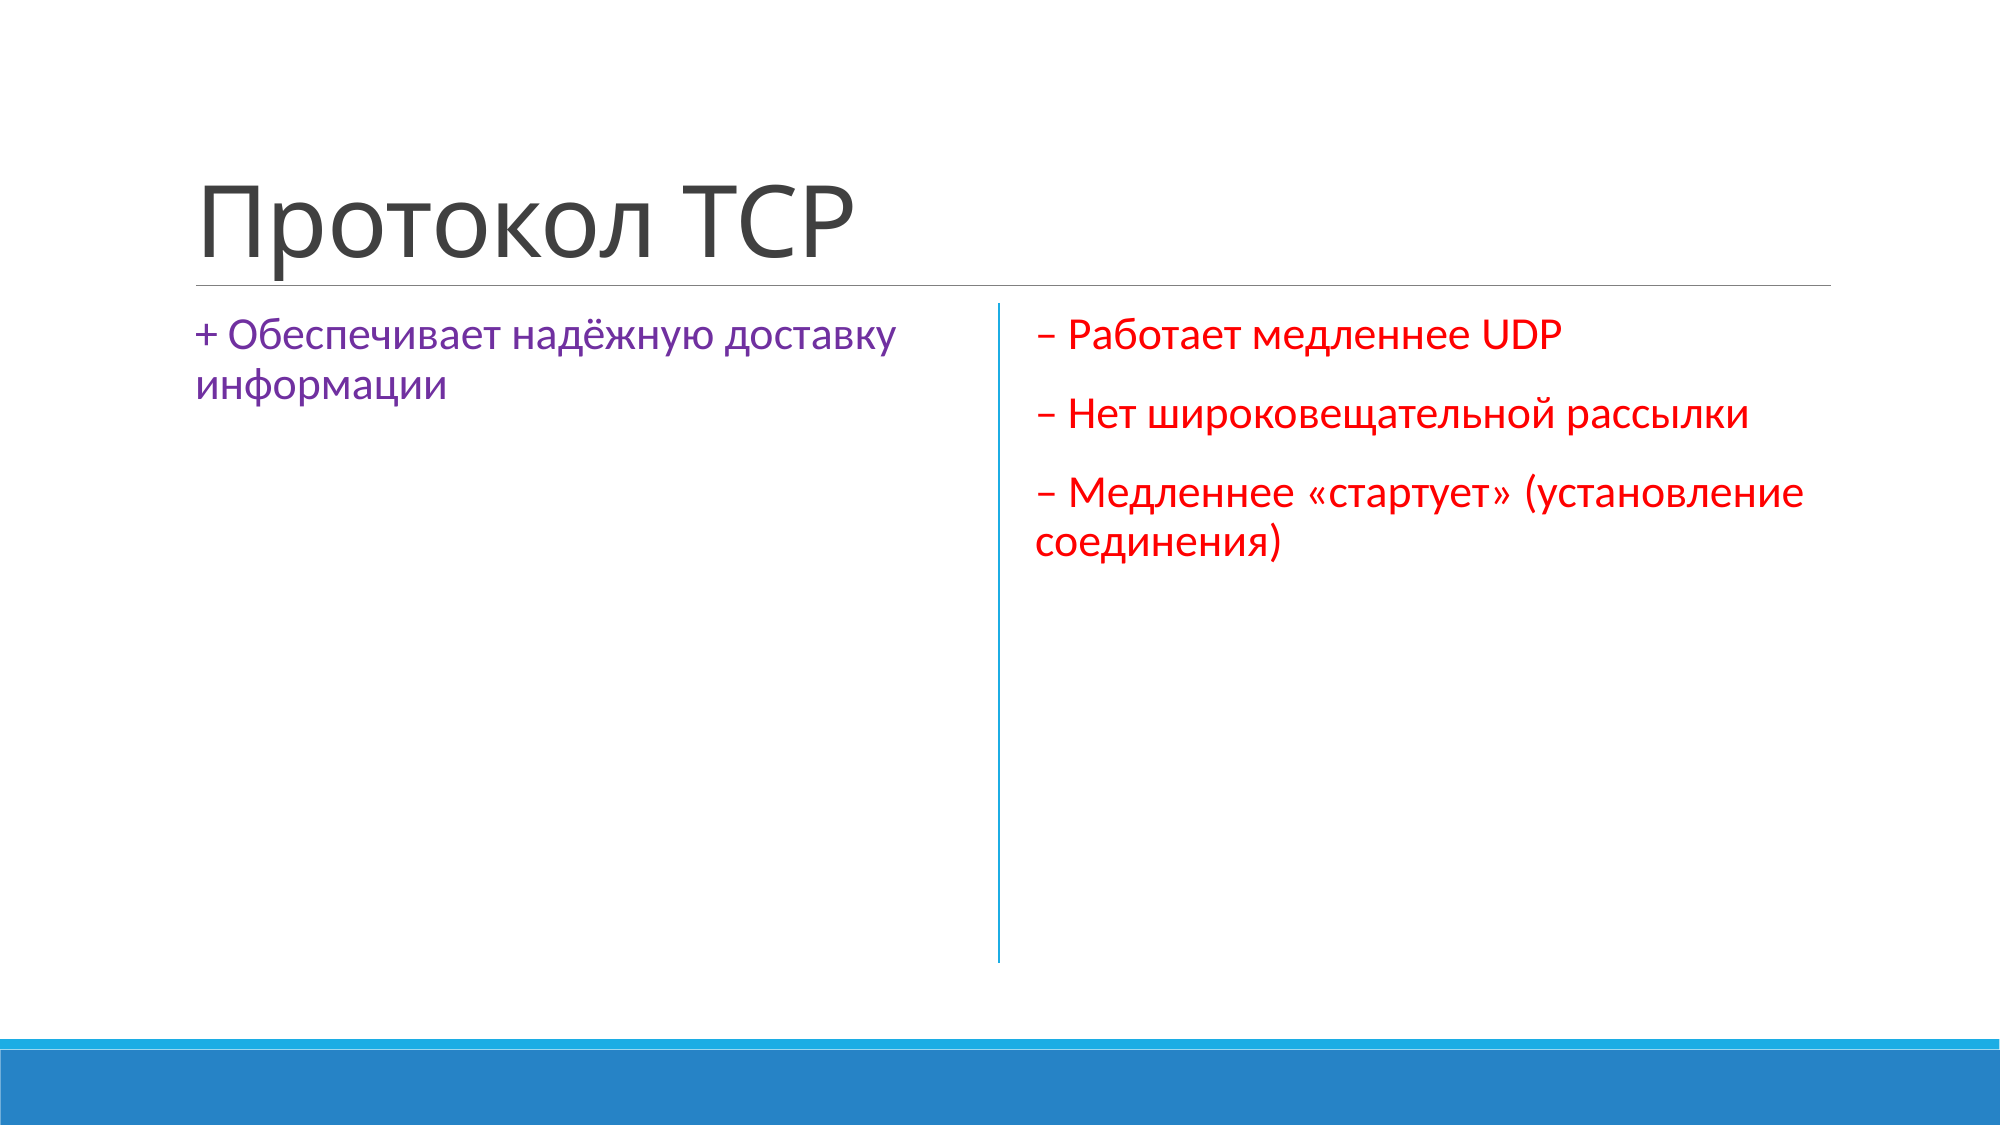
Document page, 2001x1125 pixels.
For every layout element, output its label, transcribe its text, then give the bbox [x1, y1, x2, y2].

title Протокол TCP [180, 47, 1830, 285]
list + Обеспечивает надёжную доставку информации [180, 302, 990, 963]
list – Работает медленнее UDP – Нет широковещательной рассылки – Медленнее «стартует» (установление соединения) [1020, 302, 1830, 963]
